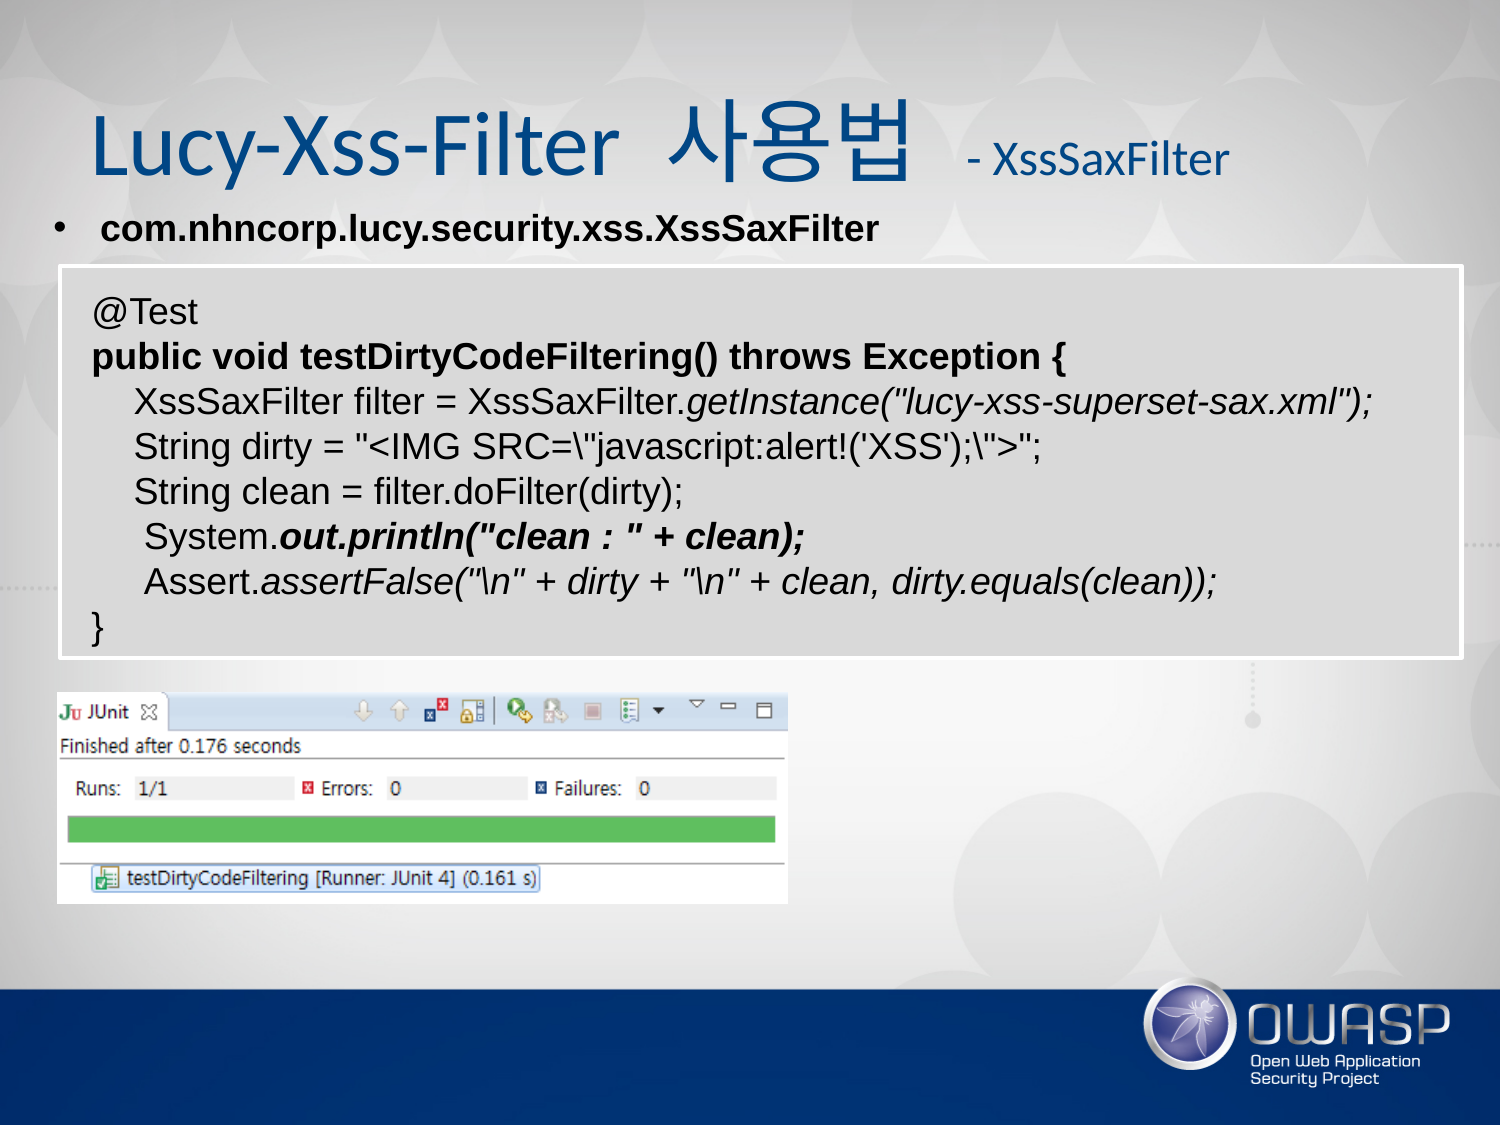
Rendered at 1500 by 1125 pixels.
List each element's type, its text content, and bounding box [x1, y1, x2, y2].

picture [0, 0, 1500, 1125]
text_box @Test public void testDirtyCodeFiltering() throws Exception { XssSaxFilter filter = XssSaxFilter.getInstance("lucy-xss-superset-sax.xml"); String dirty = "<IMG SRC=\"javascript:alert!('XSS');\">"; String clean = filter.doFilter(dirty); System.out.println("clean : " + clean); Assert.assertFalse("\n" + dirty + "\n" + clean, dirty.equals(clean)); } [76, 279, 1462, 655]
text_box com.nhncorp.lucy.security.xss.XssSaxFilter [38, 196, 1188, 256]
title Lucy-Xss-Filter 사용법 - XssSaxFilter [75, 45, 1425, 233]
text_box [58, 264, 1464, 660]
